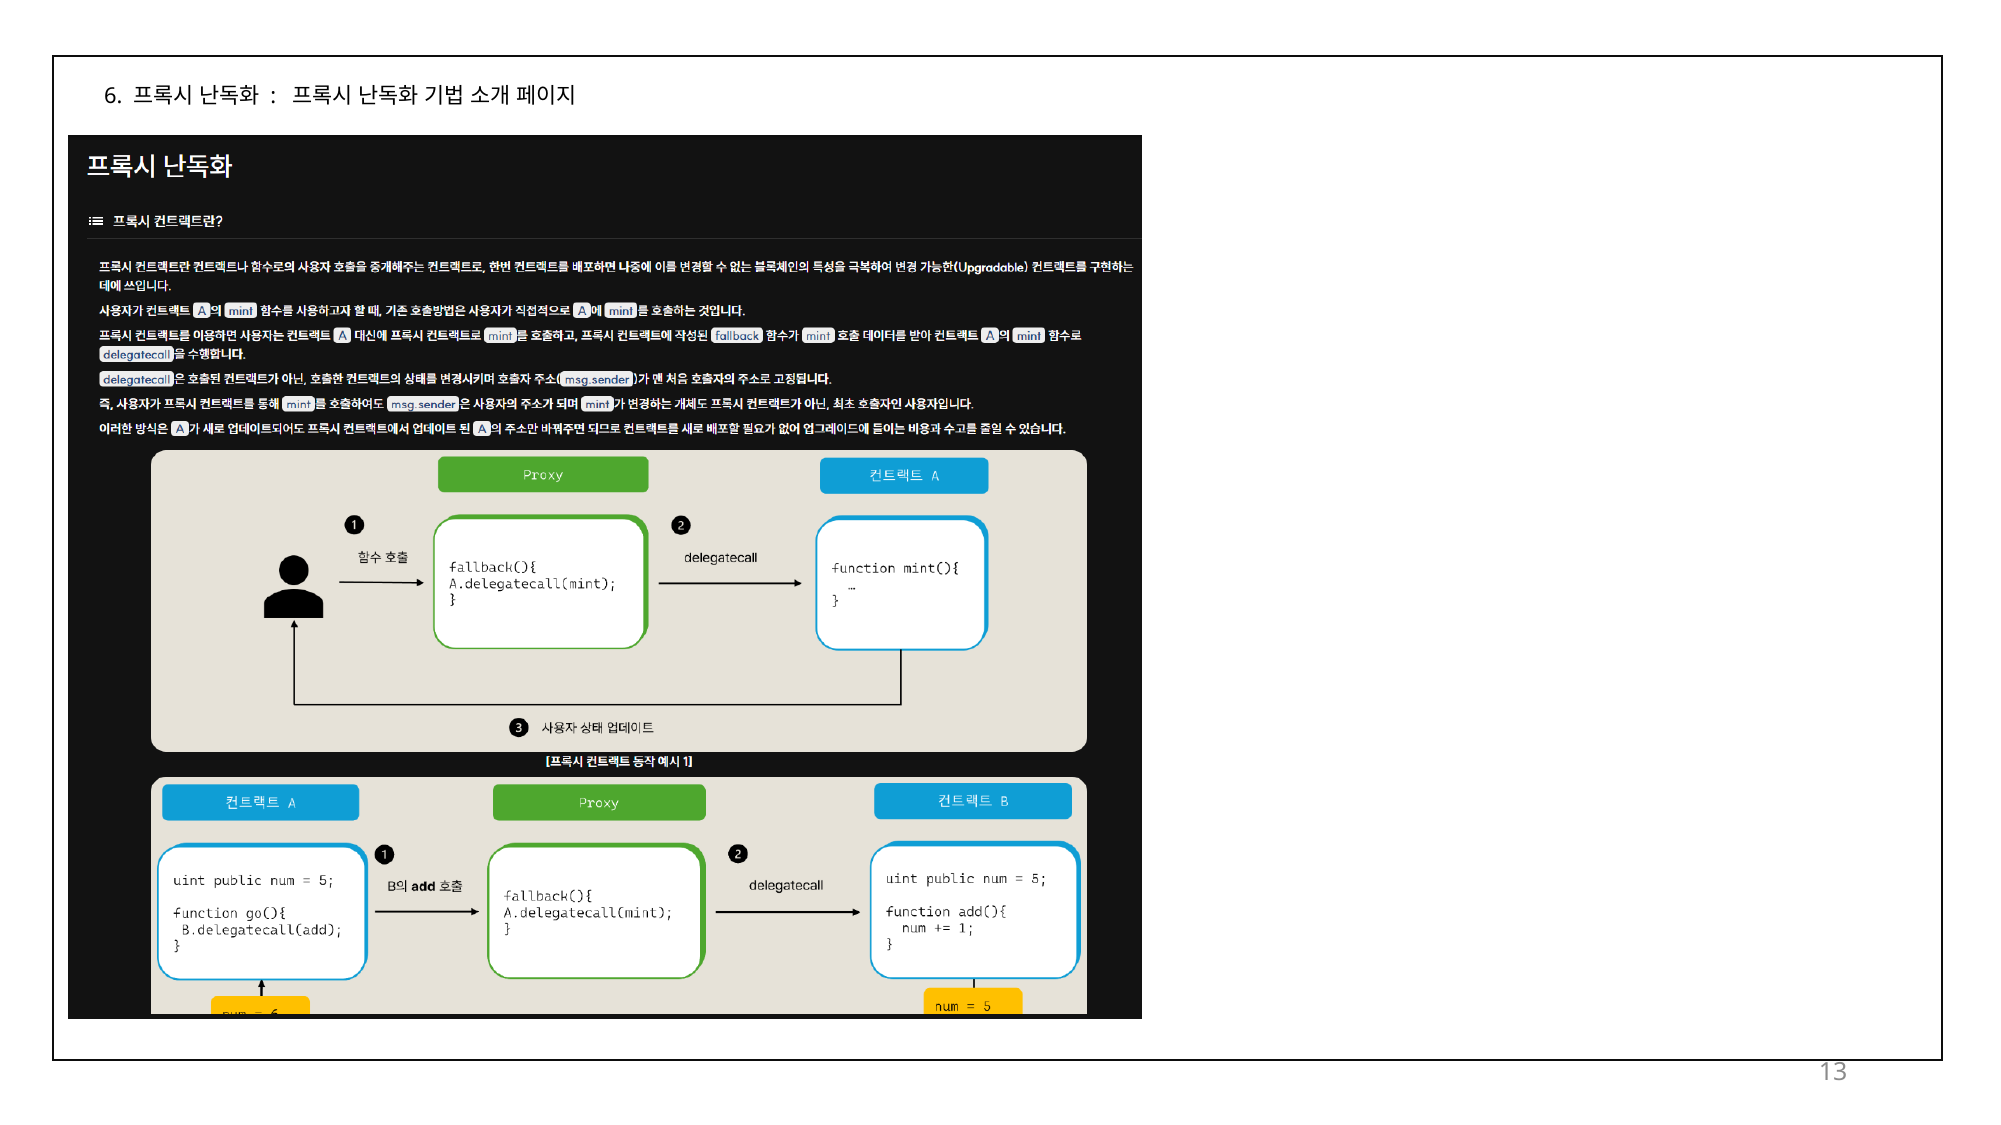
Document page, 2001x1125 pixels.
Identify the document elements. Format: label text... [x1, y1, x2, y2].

text_box 6. 프록시 난독화 : 프록시 난독화 기법 소개 페이지 [89, 74, 598, 116]
picture [68, 135, 1142, 1019]
slide_number 13 [1412, 1042, 1863, 1103]
text_box [52, 55, 1943, 1061]
